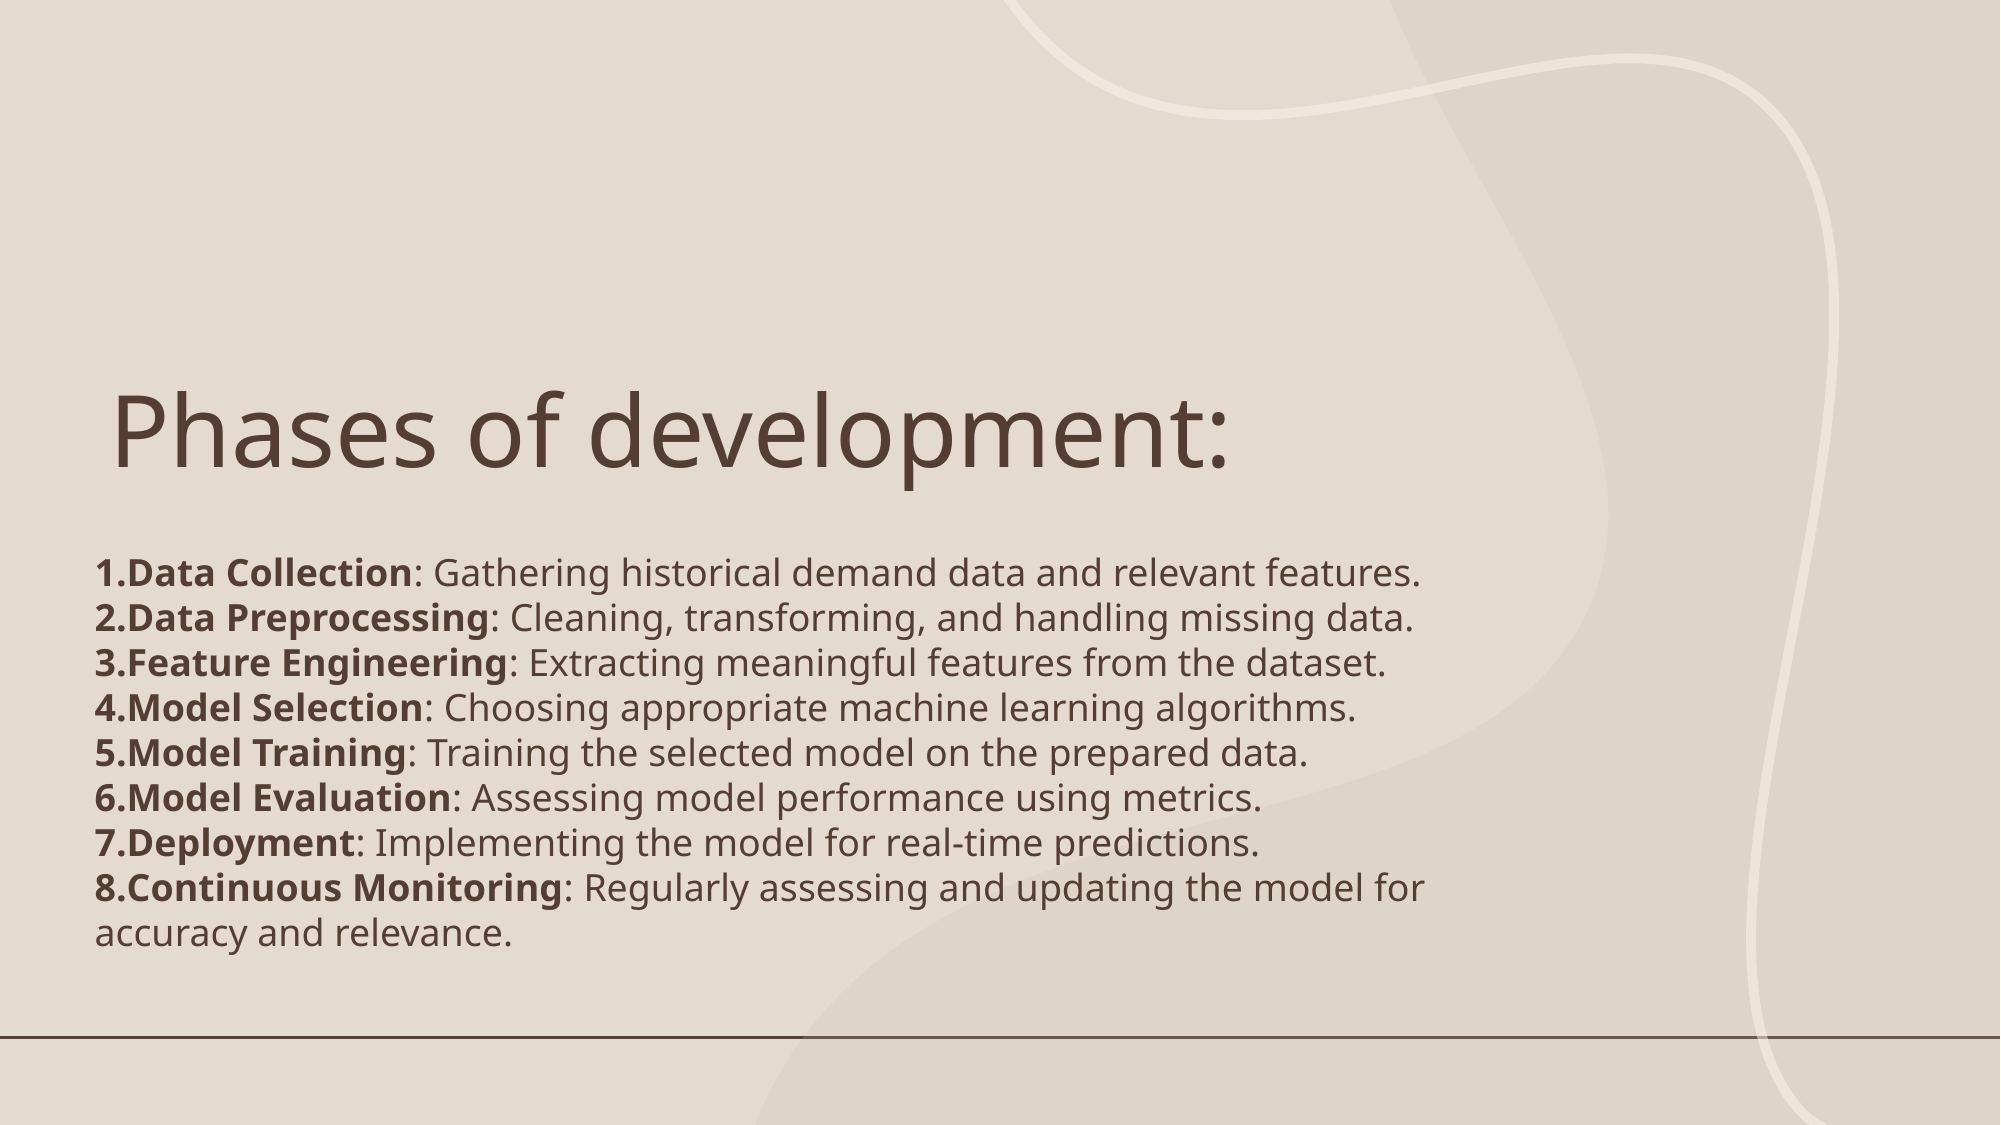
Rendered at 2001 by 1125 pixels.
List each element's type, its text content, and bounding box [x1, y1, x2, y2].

title Phases of development: [94, 232, 1495, 432]
list Data Collection: Gathering historical demand data and relevant features. Data Preprocessing: Cleaning, transforming, and handling missing data. Feature Engineering: Extracting meaningful features from the dataset. Model Selection: Choosing appropriate machine learning algorithms. Model Training: Training the selected model on the prepared data. Model Evaluation: Assessing model performance using metrics. Deployment: Implementing the model for real-time predictions. Continuous Monitoring: Regularly assessing and updating the model for accuracy and relevance. [94, 432, 1513, 1103]
